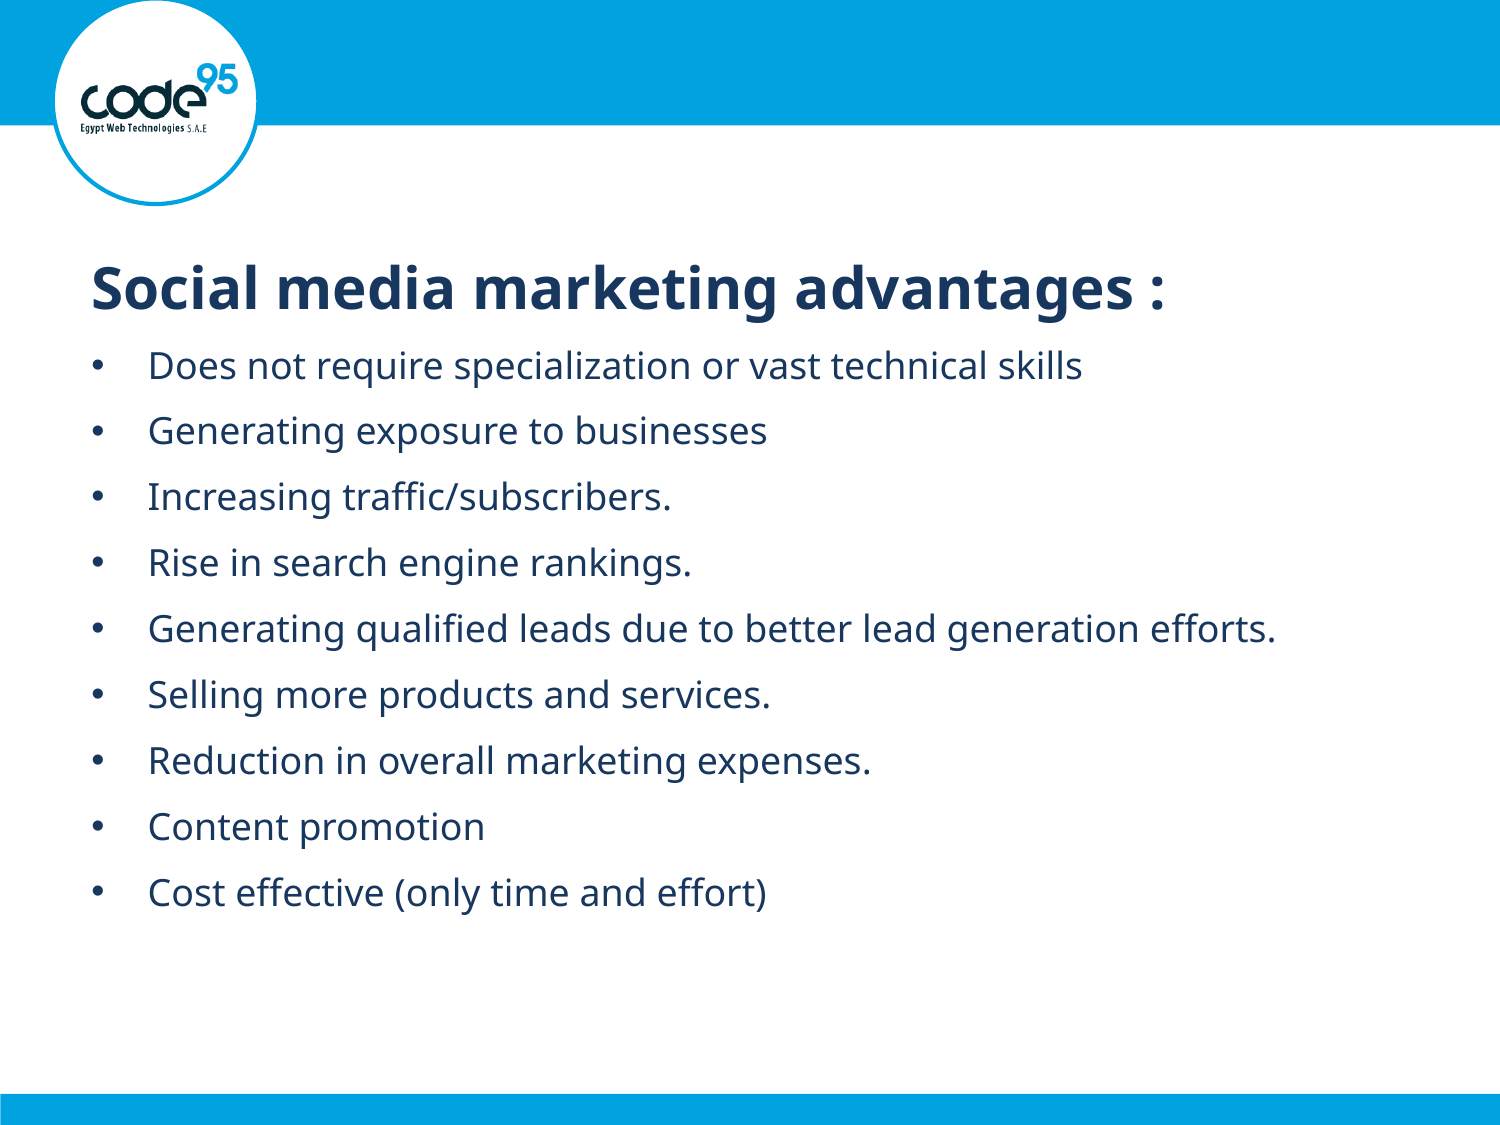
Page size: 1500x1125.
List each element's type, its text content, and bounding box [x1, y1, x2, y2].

picture [71, 46, 242, 145]
text_box Social media marketing advantages : Does not require specialization or vast technical skills Generating exposure to businesses Increasing traffic/subscribers. Rise in search engine rankings. Generating qualified leads due to better lead generation efforts. Selling more products and services. Reduction in overall marketing expenses. Content promotion Cost effective (only time and effort) [76, 243, 1500, 1125]
